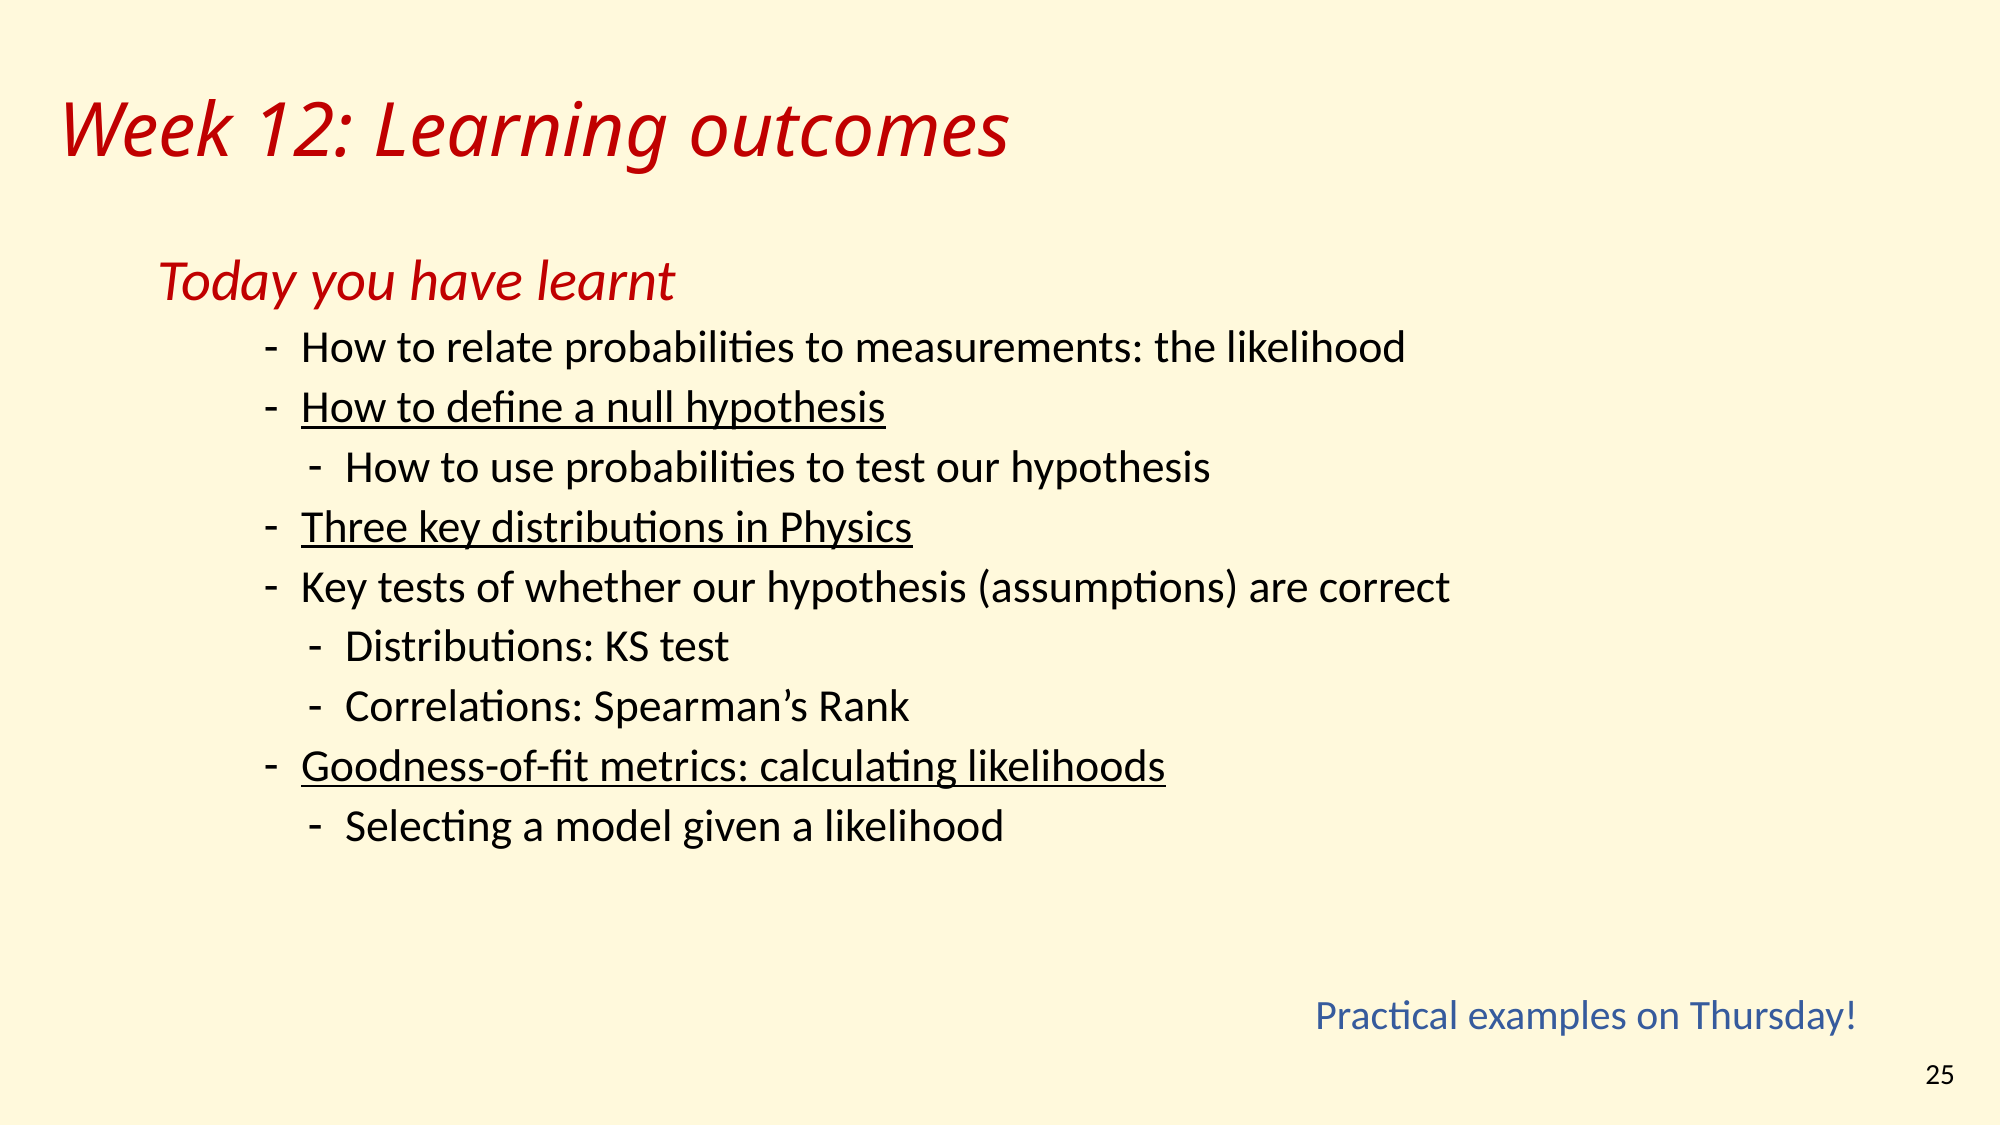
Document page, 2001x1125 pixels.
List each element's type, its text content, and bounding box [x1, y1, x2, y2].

list Today you have learnt How to relate probabilities to measurements: the likelihood How to define a null hypothesis How to use probabilities to test our hypothesis Three key distributions in Physics Key tests of whether our hypothesis (assumptions) are correct Distributions: KS test Correlations: Spearman’s Rank Goodness-of-fit metrics: calculating likelihoods Selecting a model given a likelihood [149, 242, 1784, 947]
title Week 12: Learning outcomes [50, 23, 1777, 242]
slide_number 25 [1915, 1049, 1963, 1097]
text_box Practical examples on Thursday! [1307, 985, 1866, 1046]
